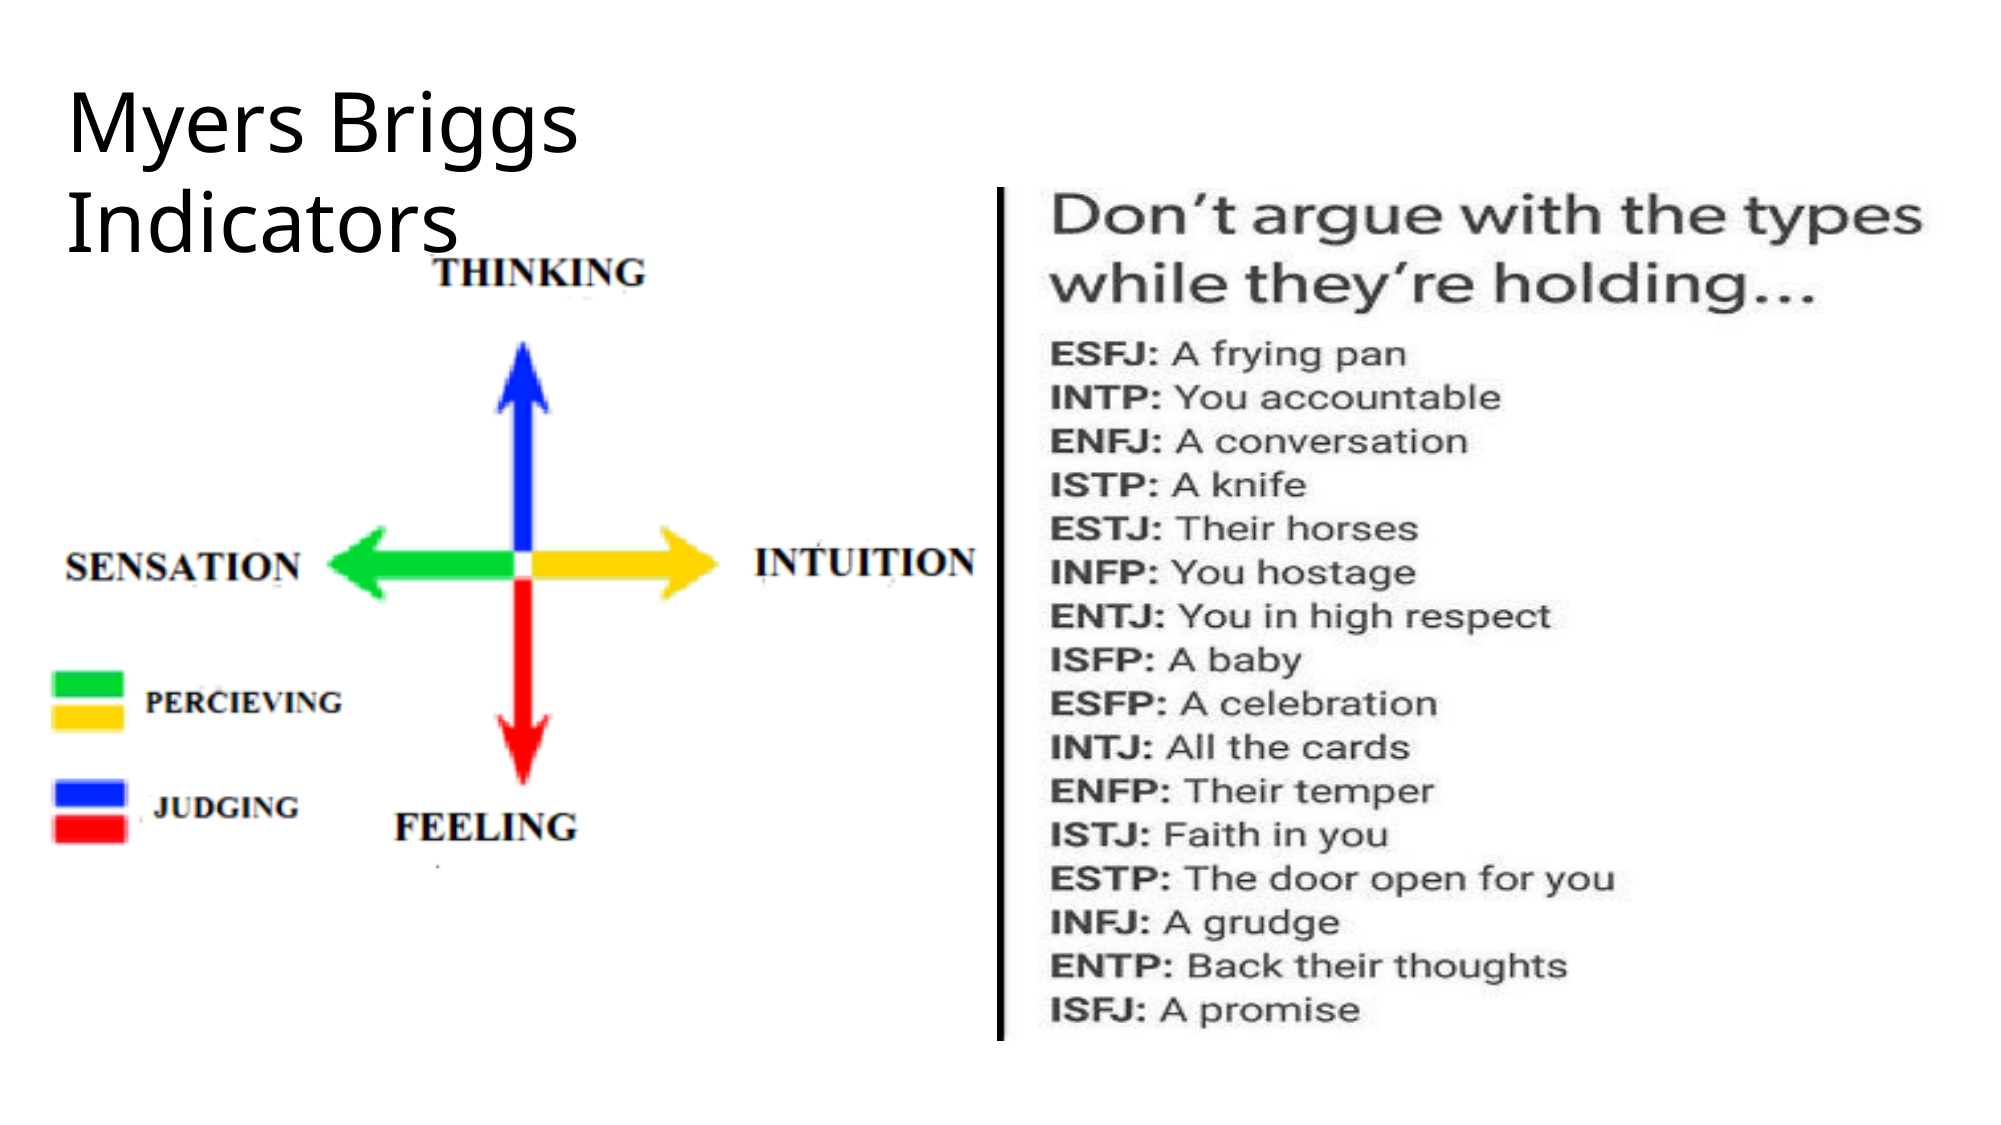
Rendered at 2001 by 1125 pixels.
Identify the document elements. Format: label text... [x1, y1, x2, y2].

picture [997, 187, 1988, 1041]
text_box Myers Briggs Indicators [52, 61, 870, 222]
picture [10, 222, 995, 903]
